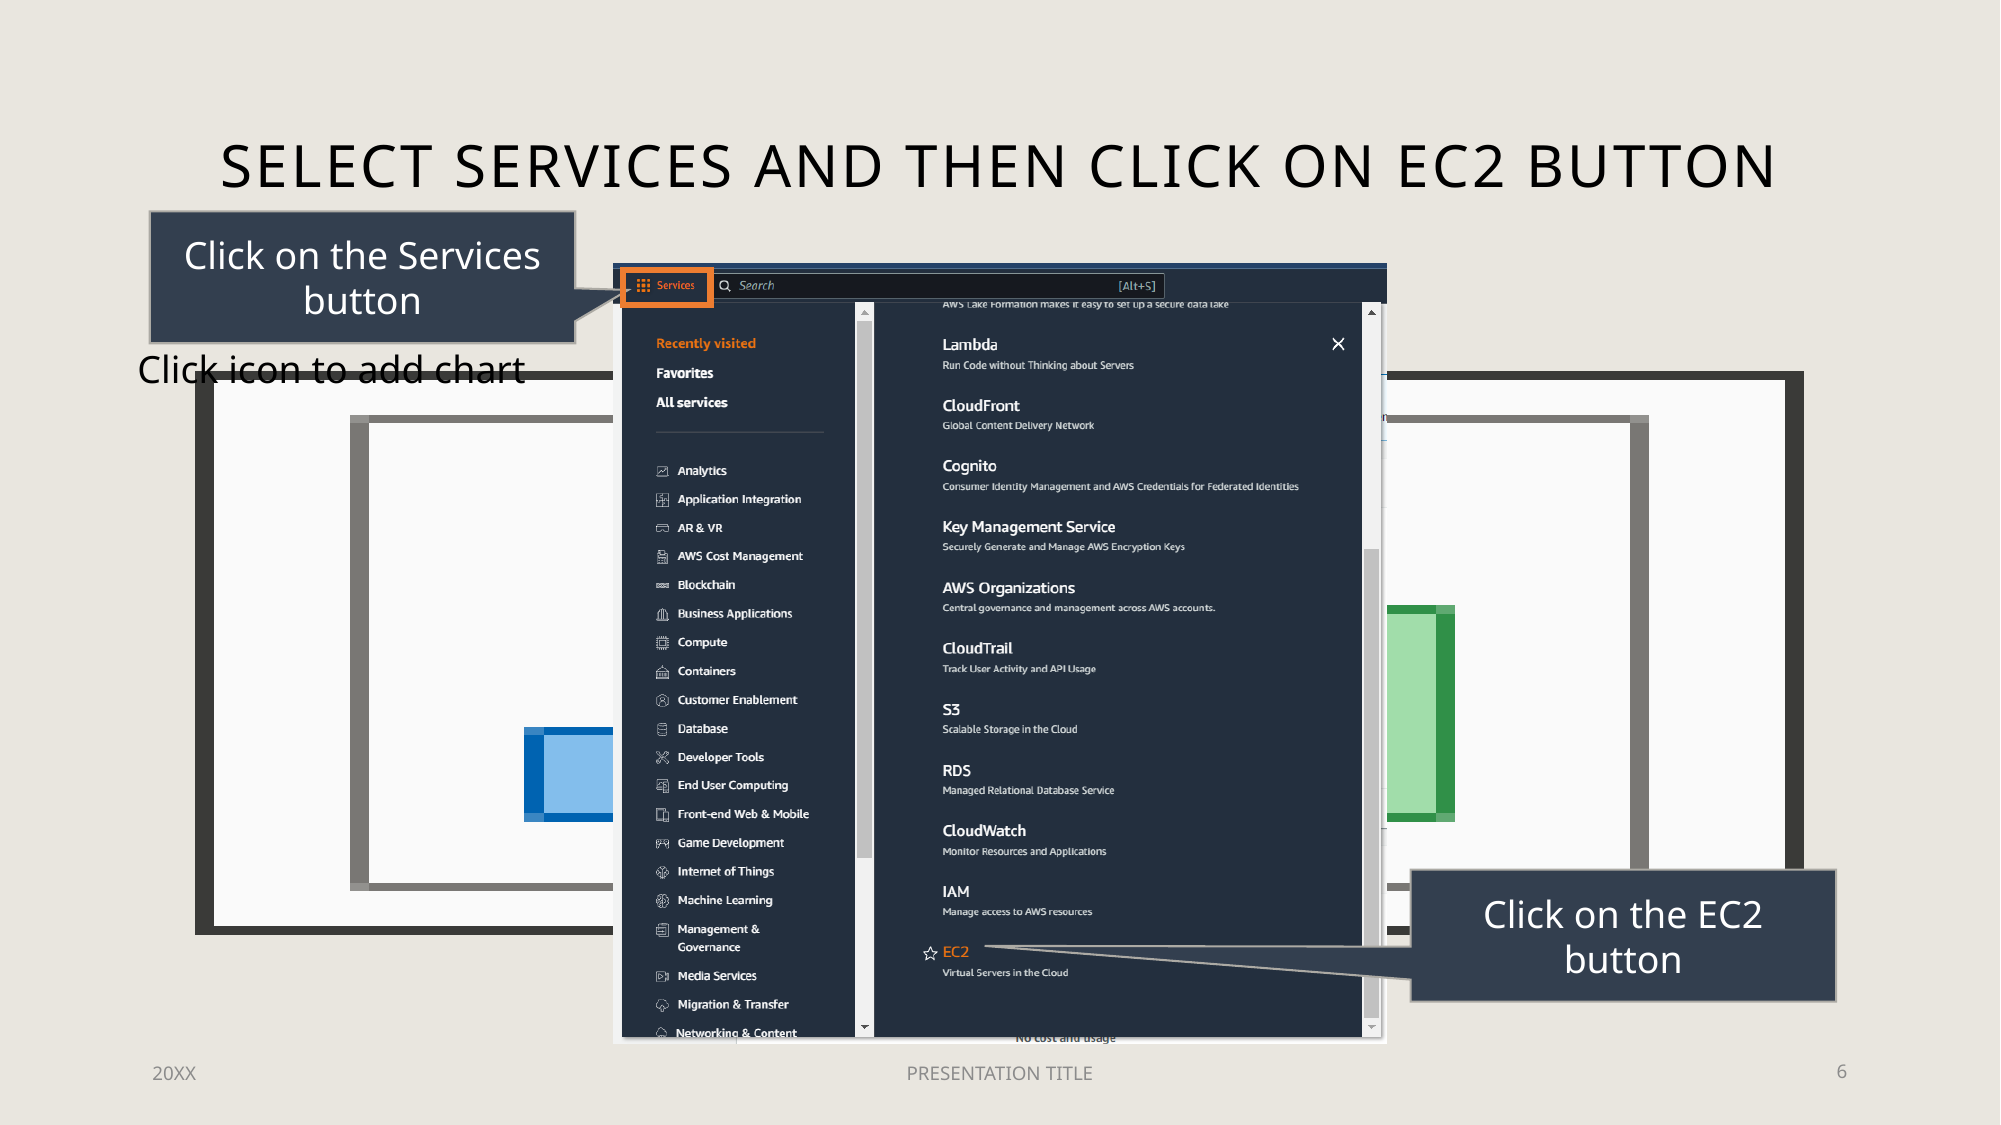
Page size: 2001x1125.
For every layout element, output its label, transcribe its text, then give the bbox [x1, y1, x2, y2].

text_box Click on the Services button [148, 210, 613, 345]
picture [613, 263, 1387, 1044]
slide_number 20XX [137, 1042, 588, 1103]
text_box Click on the EC2 button [1387, 868, 1838, 1003]
slide_number 6 [1412, 1042, 1863, 1103]
footer PRESENTATION TITLE [662, 1044, 1338, 1103]
title Select services and then click on ec2 button [137, 59, 1863, 278]
